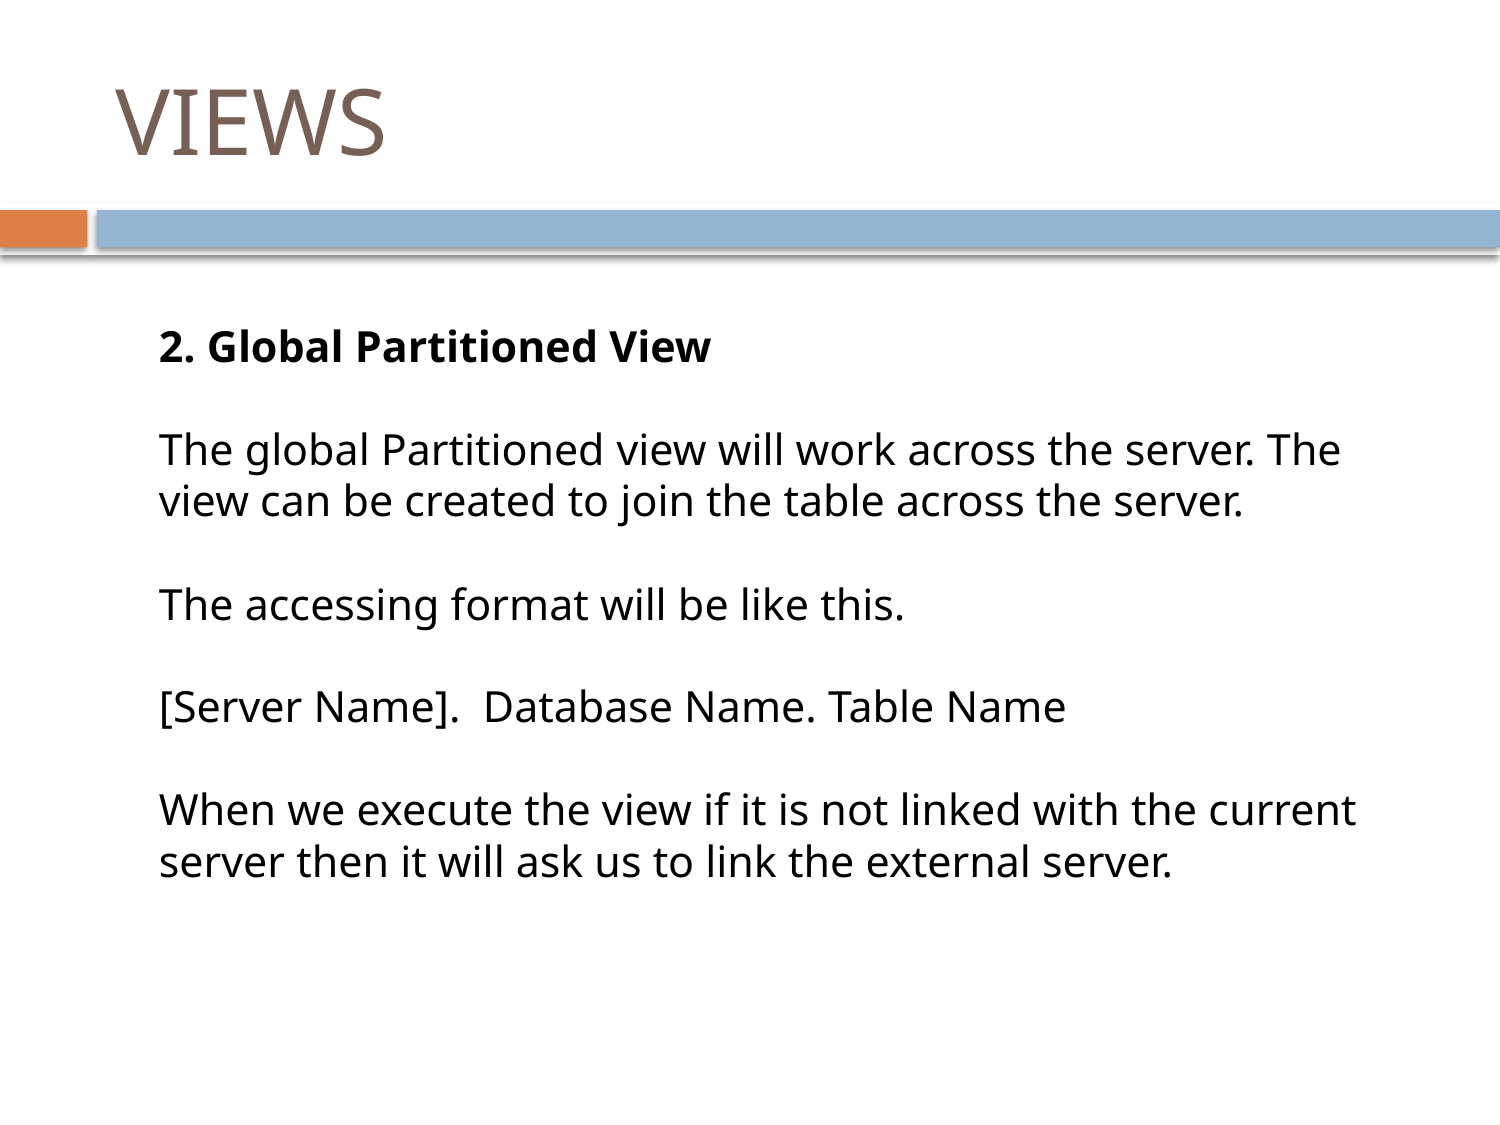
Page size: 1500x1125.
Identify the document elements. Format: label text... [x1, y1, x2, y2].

title VIEWS [100, 37, 1438, 200]
list 2. Global Partitioned View The global Partitioned view will work across the server. The view can be created to join the table across the server. The accessing format will be like this. [Server Name]. Database Name. Table Name When we execute the view if it is not linked with the current server then it will ask us to link the external server. [100, 262, 1438, 1000]
